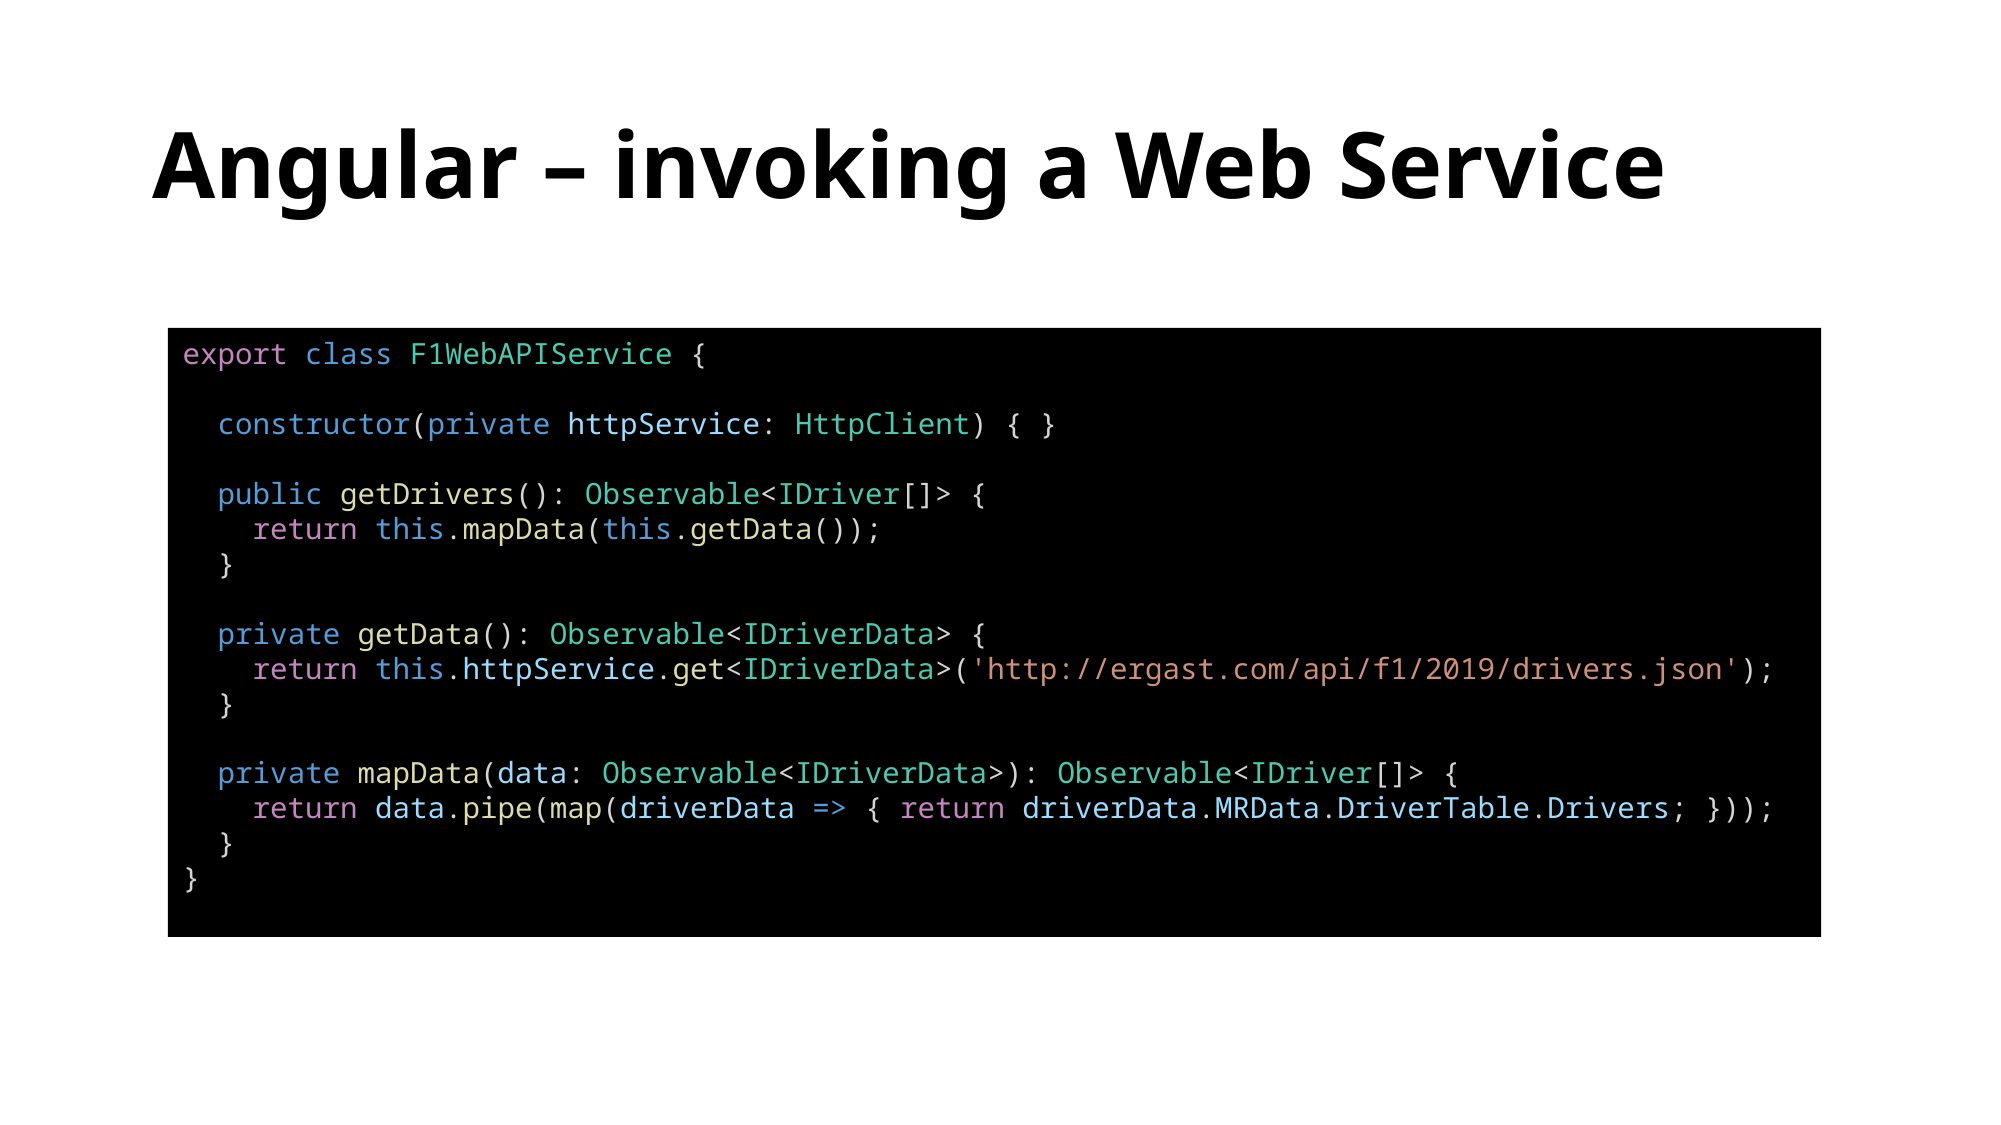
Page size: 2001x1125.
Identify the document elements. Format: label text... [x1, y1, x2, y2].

text_box export class F1WebAPIService { constructor(private httpService: HttpClient) { } public getDrivers(): Observable<IDriver[]> { return this.mapData(this.getData()); } private getData(): Observable<IDriverData> { return this.httpService.get<IDriverData>('http://ergast.com/api/f1/2019/drivers.json'); } private mapData(data: Observable<IDriverData>): Observable<IDriver[]> { return data.pipe(map(driverData => { return driverData.MRData.DriverTable.Drivers; })); } } [167, 327, 1822, 937]
title Angular – invoking a Web Service [137, 59, 1863, 278]
